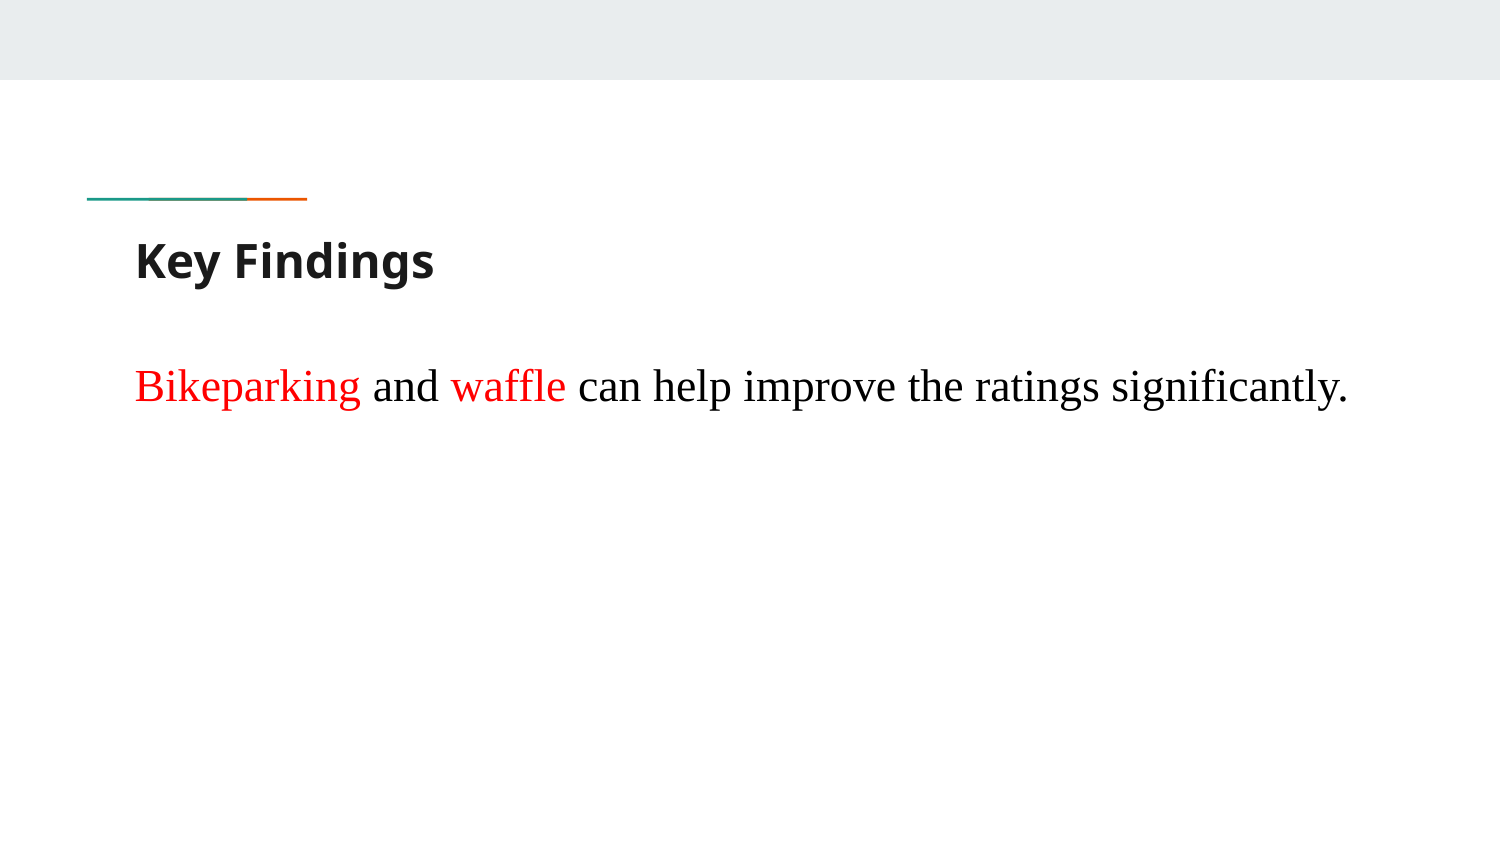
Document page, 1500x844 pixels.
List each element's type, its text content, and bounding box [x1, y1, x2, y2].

list Bikeparking and waffle can help improve the ratings significantly. [119, 341, 1381, 712]
title Key Findings [119, 216, 1381, 305]
